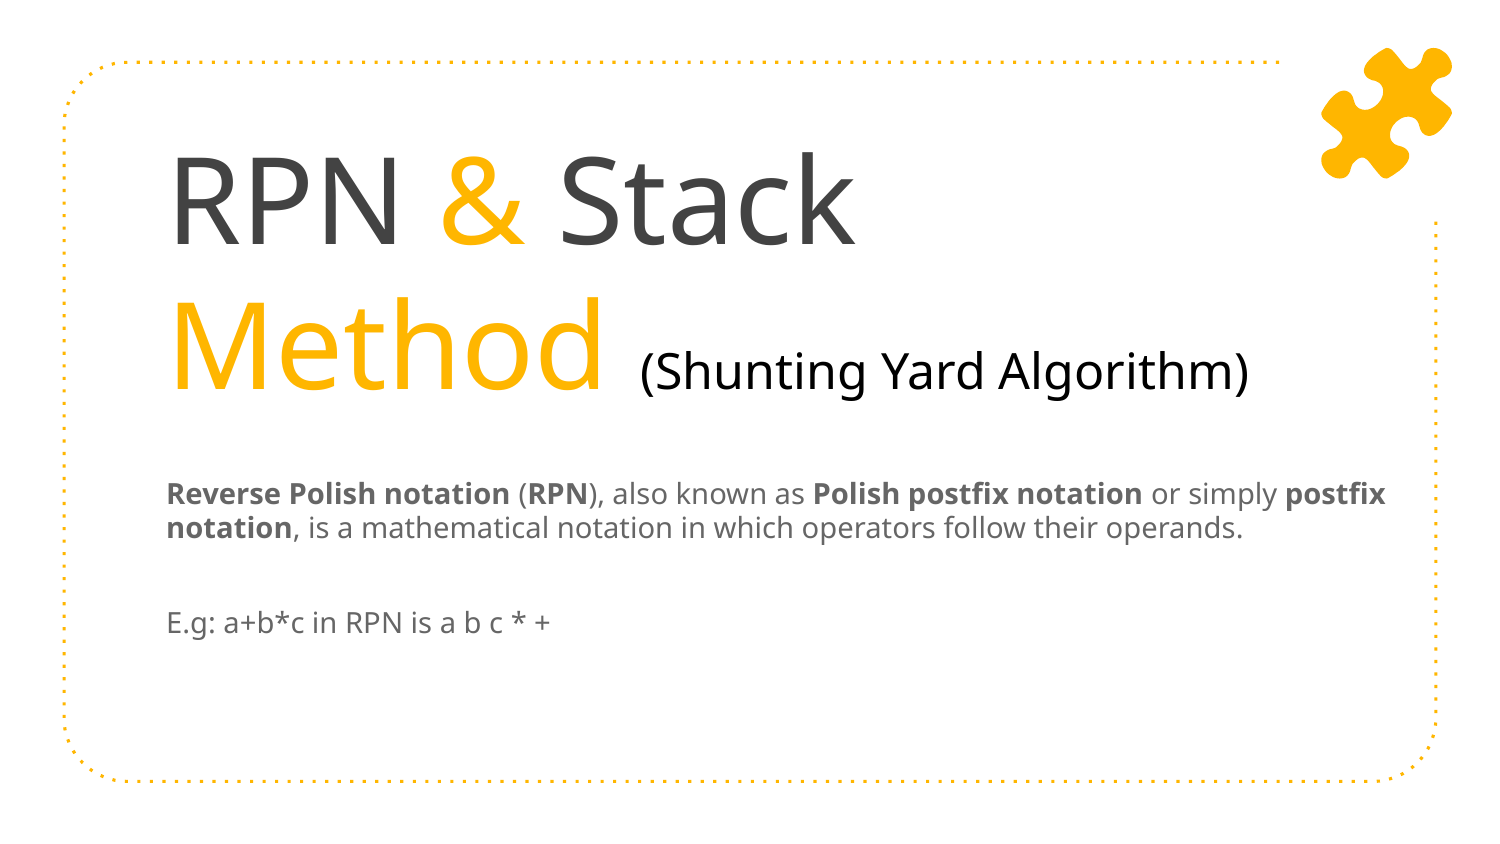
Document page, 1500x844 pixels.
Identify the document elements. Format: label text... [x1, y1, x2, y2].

title RPN & Stack Method (Shunting Yard Algorithm) [151, 108, 1278, 249]
text_box [1321, 47, 1452, 179]
list Reverse Polish notation (RPN), also known as Polish postfix notation or simply postfix notation, is a mathematical notation in which operators follow their operands. E.g: a+b*c in RPN is a b c * + [151, 459, 1412, 796]
